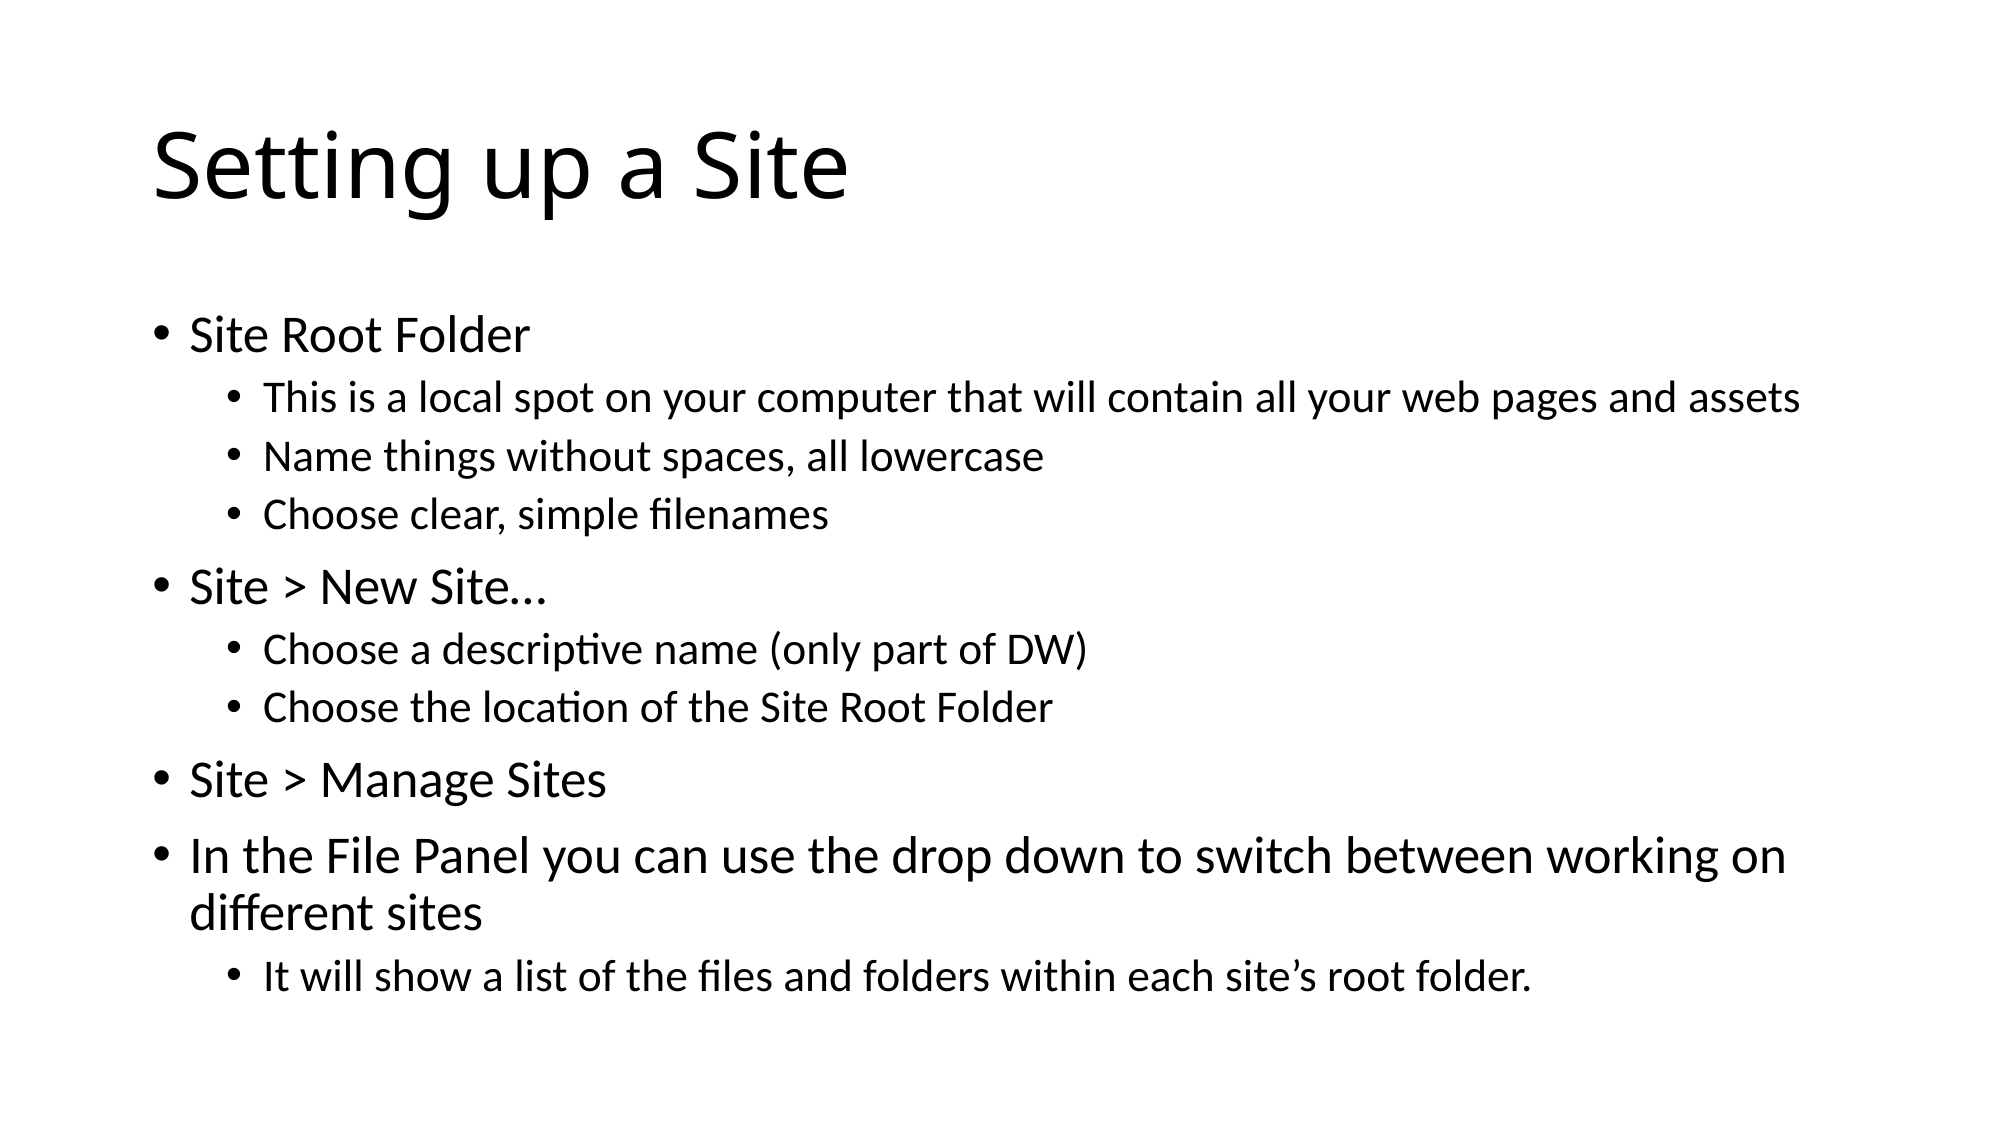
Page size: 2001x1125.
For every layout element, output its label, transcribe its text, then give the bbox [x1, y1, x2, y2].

list Site Root Folder This is a local spot on your computer that will contain all your web pages and assets Name things without spaces, all lowercase Choose clear, simple filenames Site > New Site… Choose a descriptive name (only part of DW) Choose the location of the Site Root Folder Site > Manage Sites In the File Panel you can use the drop down to switch between working on different sites It will show a list of the files and folders within each site’s root folder. [137, 299, 1863, 1014]
title Setting up a Site [137, 59, 1863, 278]
